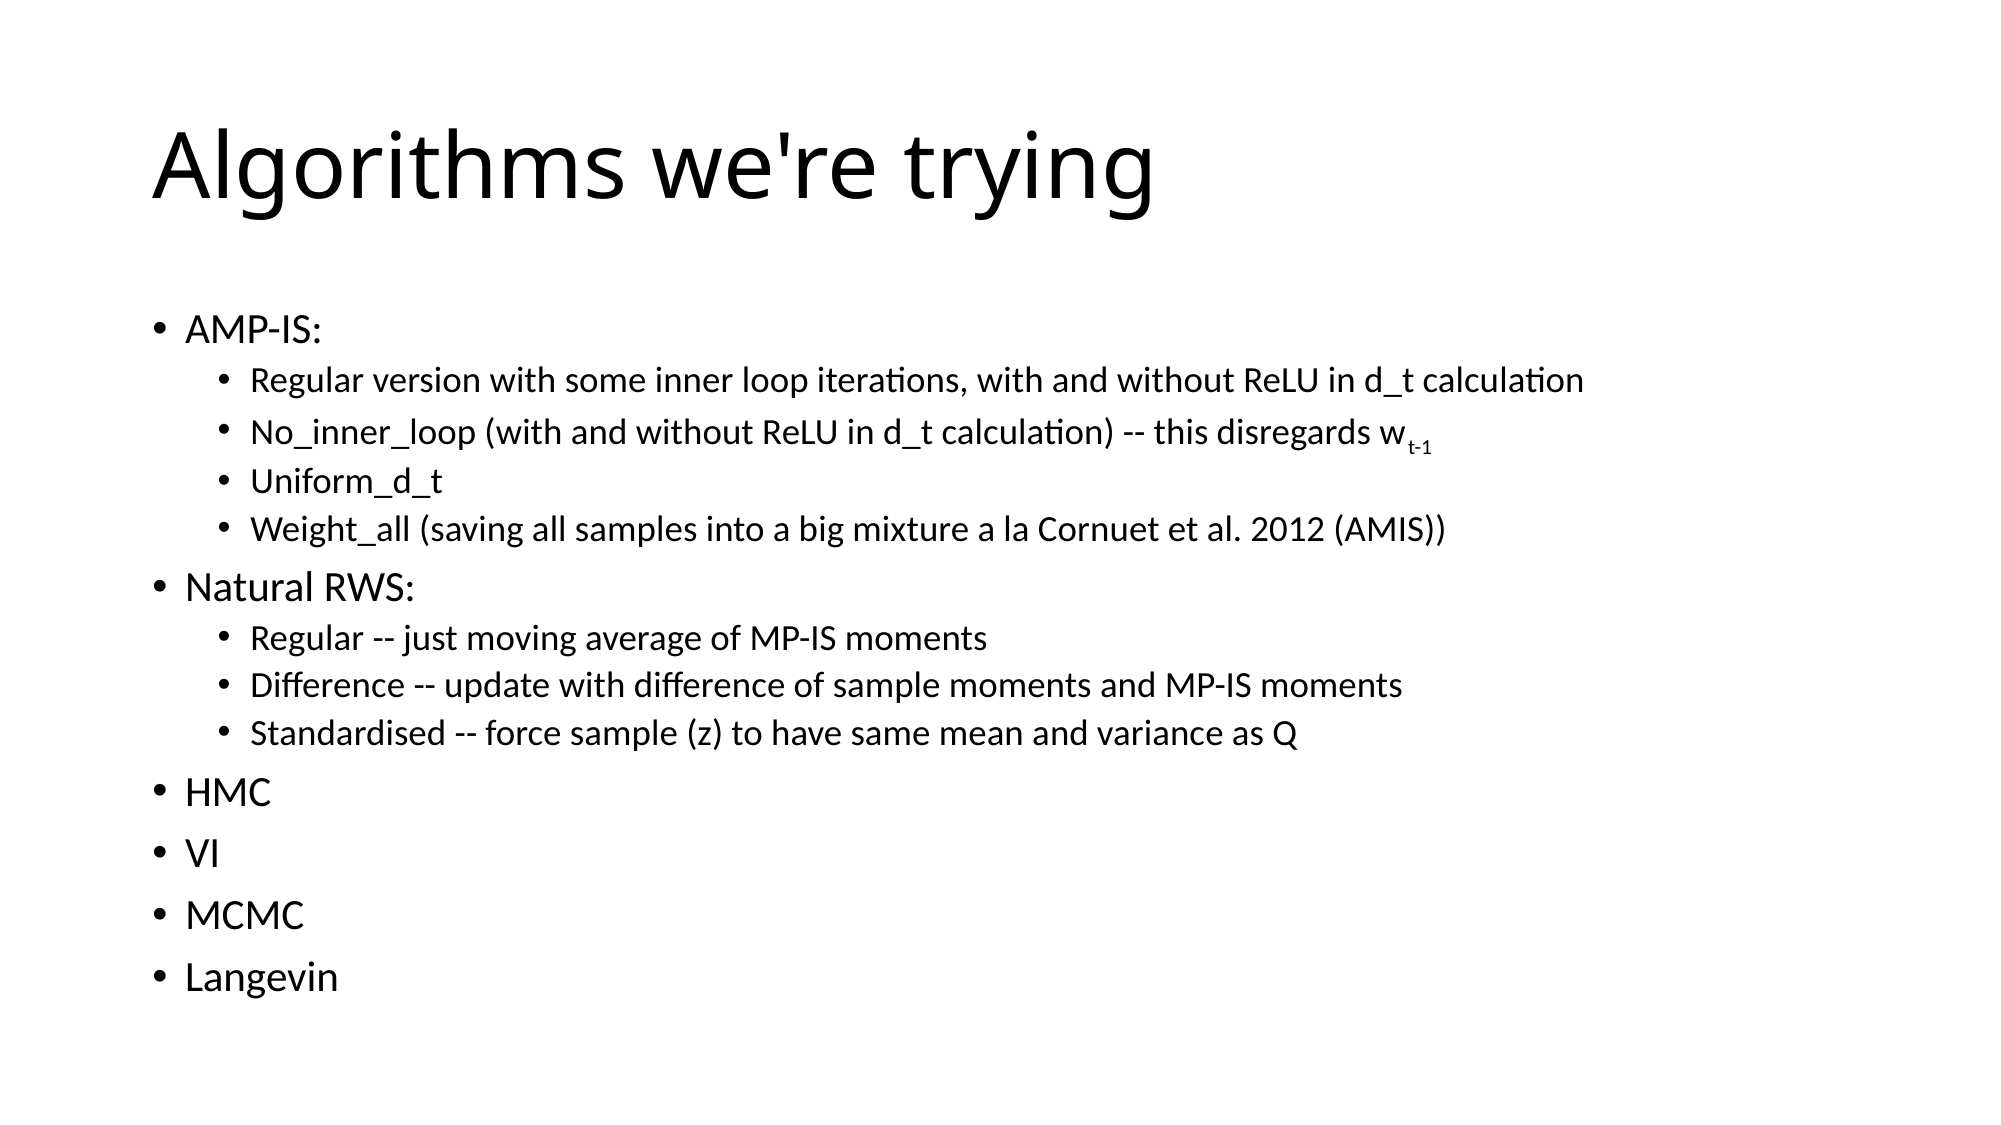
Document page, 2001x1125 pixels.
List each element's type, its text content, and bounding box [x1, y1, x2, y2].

title Algorithms we're trying [137, 59, 1863, 278]
list AMP-IS: Regular version with some inner loop iterations, with and without ReLU in d_t calculation No_inner_loop (with and without ReLU in d_t calculation) -- this disregards wt-1 Uniform_d_t Weight_all (saving all samples into a big mixture a la Cornuet et al. 2012 (AMIS)) Natural RWS: Regular -- just moving average of MP-IS moments Difference -- update with difference of sample moments and MP-IS moments Standardised -- force sample (z) to have same mean and variance as Q HMC VI MCMC Langevin [137, 299, 1863, 1014]
